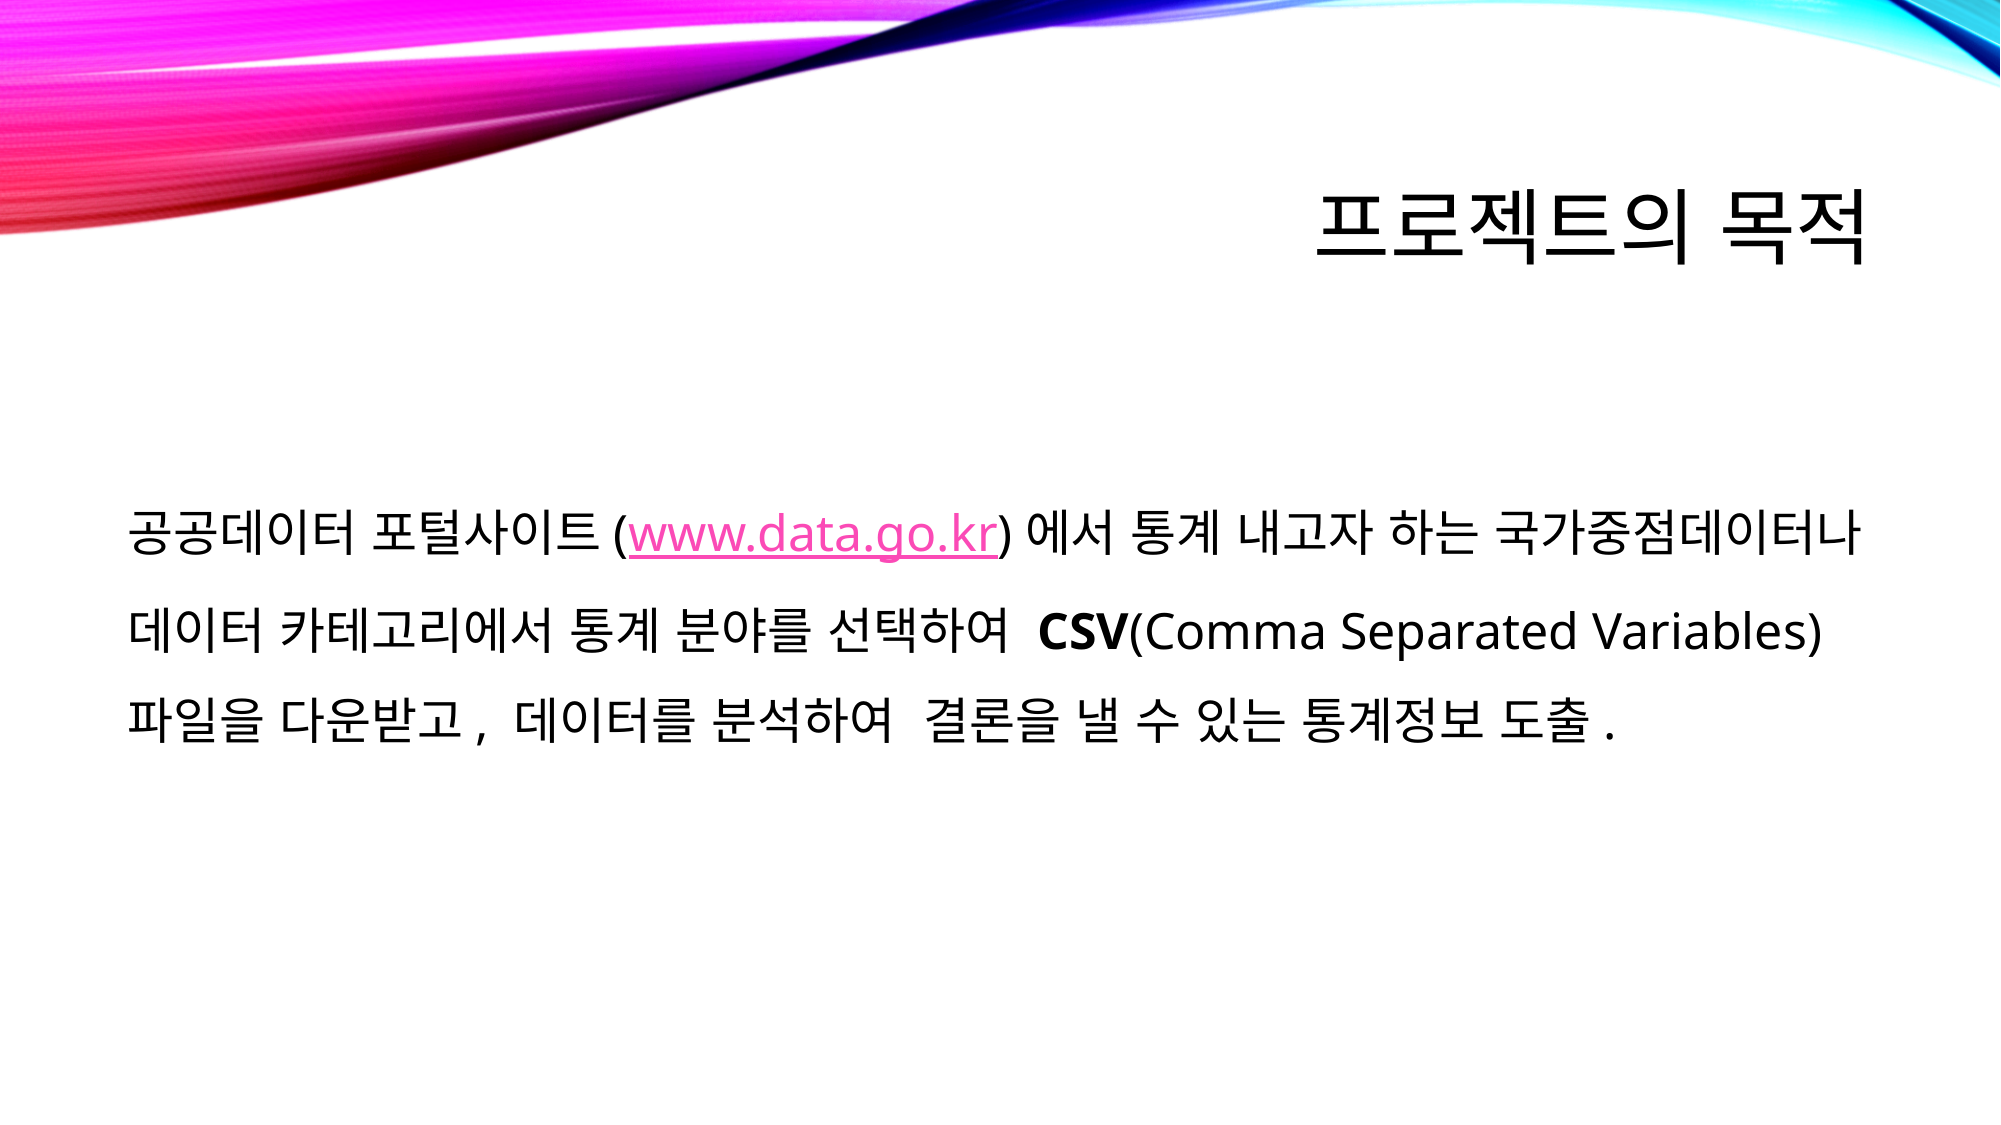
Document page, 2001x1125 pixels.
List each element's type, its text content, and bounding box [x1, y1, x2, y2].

list 공공데이터 포털사이트(www.data.go.kr)에서 통계 내고자 하는 국가중점데이터나 데이터 카테고리에서 통계 분야를 선택하여 CSV(Comma Separated Variables) 파일을 다운받고, 데이터를 분석하여 결론을 낼 수 있는 통계정보 도출. [112, 459, 1888, 1021]
picture [1890, 0, 2000, 75]
picture [0, 0, 2000, 237]
title 프로젝트의 목적 [474, 125, 1888, 338]
picture [1910, 0, 2000, 45]
